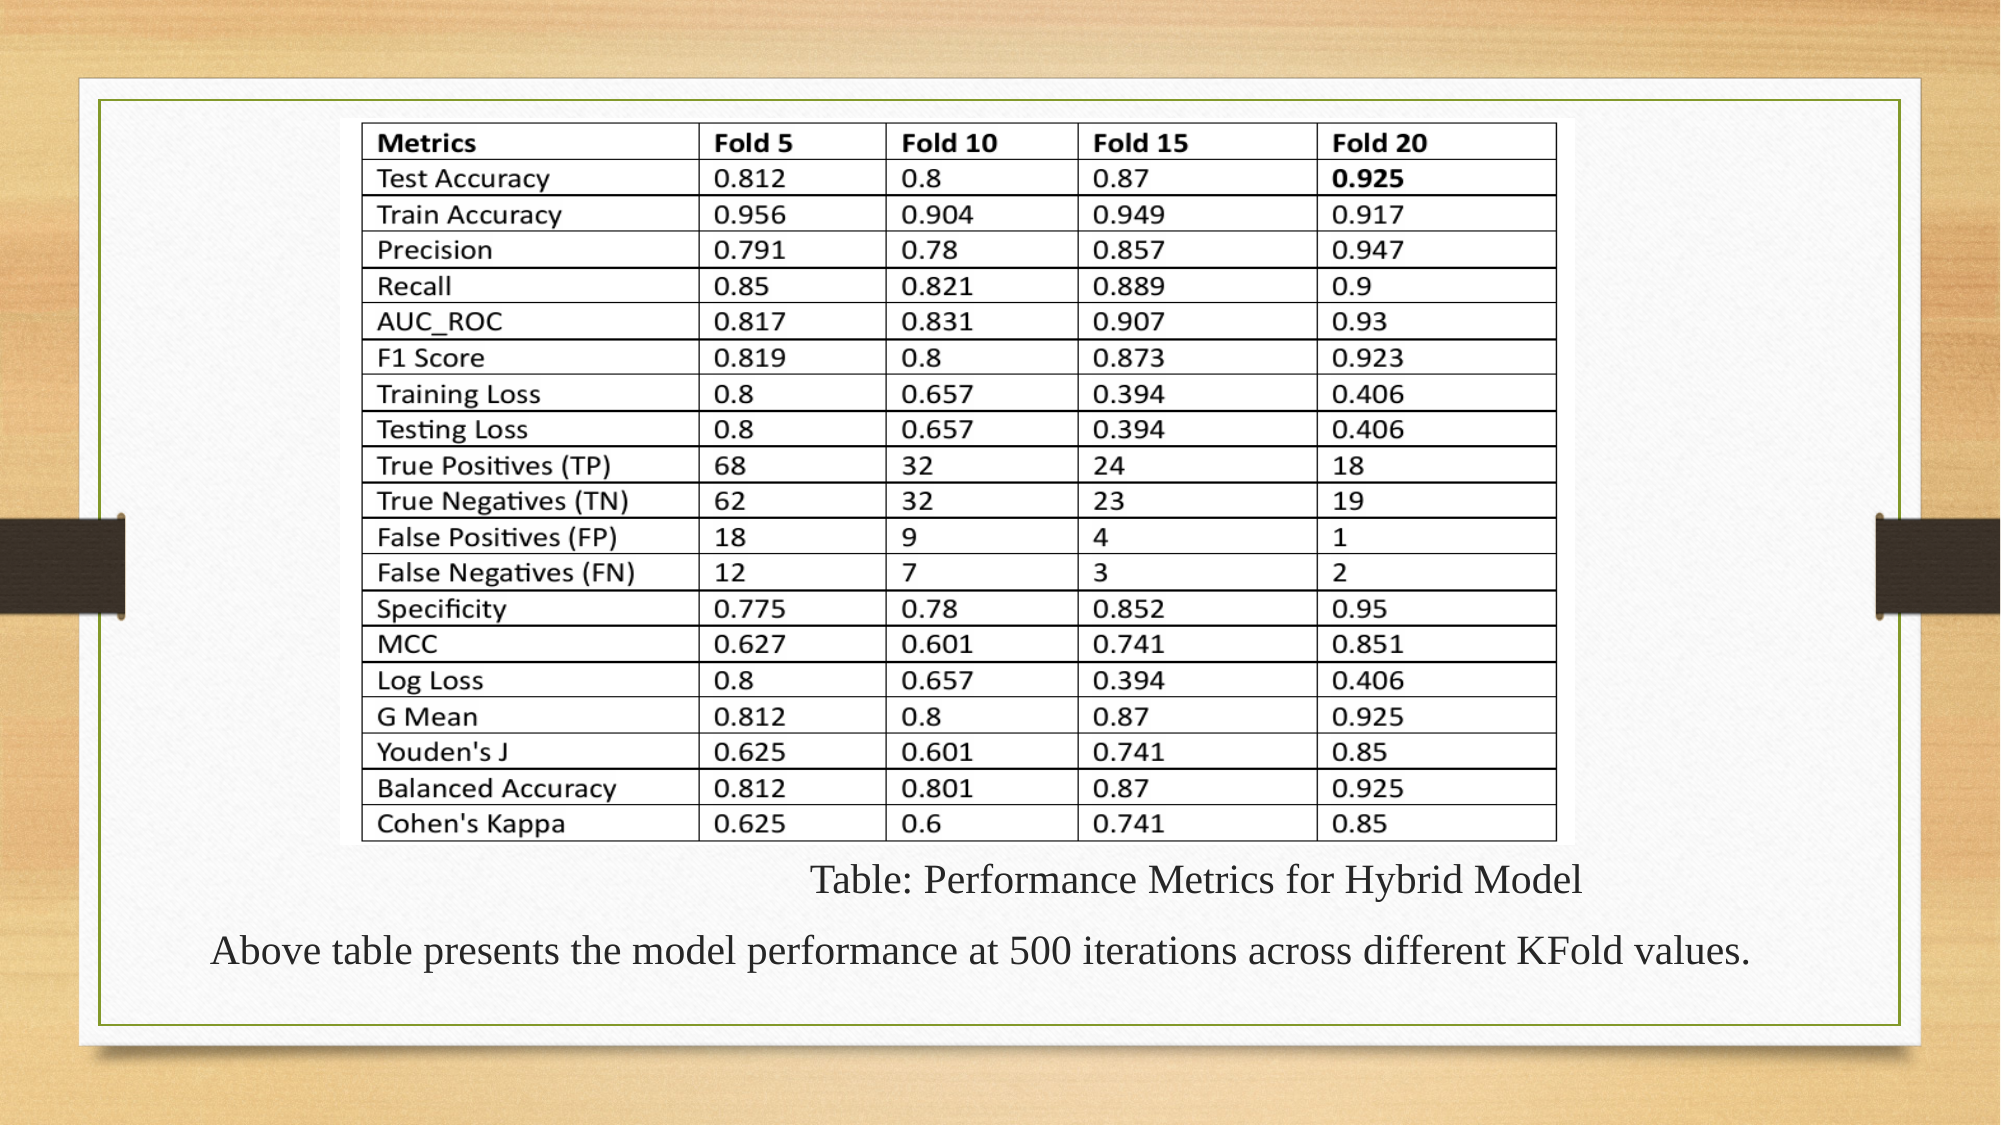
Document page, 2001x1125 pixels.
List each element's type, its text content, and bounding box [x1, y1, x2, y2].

text_box Table: Performance Metrics for Hybrid Model Above table presents the model performance at 500 iterations across different KFold values. [194, 844, 1770, 1004]
picture [0, 0, 2001, 1125]
